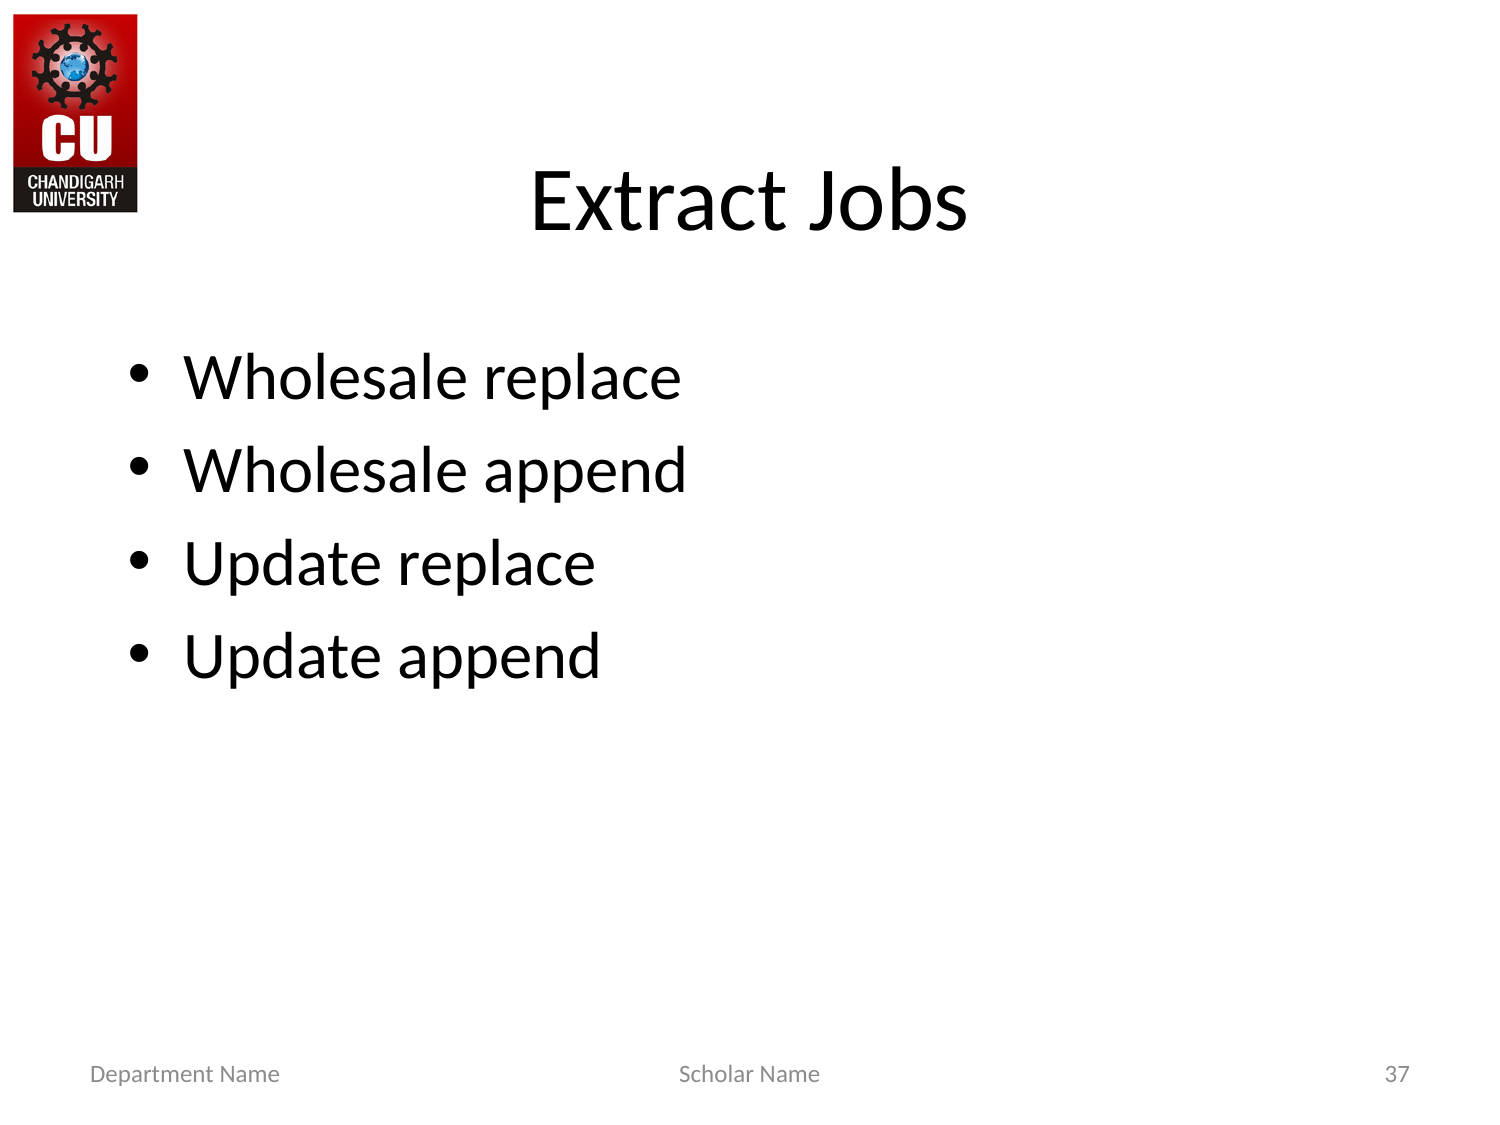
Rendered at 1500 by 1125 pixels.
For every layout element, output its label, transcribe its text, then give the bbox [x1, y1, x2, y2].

picture [12, 13, 138, 213]
slide_number 37 [1074, 1042, 1425, 1103]
title Extract Jobs [112, 99, 1388, 288]
footer Scholar Name [512, 1042, 988, 1103]
slide_number Department Name [75, 1042, 425, 1103]
text_box Wholesale replace Wholesale append Update replace Update append [112, 324, 1388, 1000]
